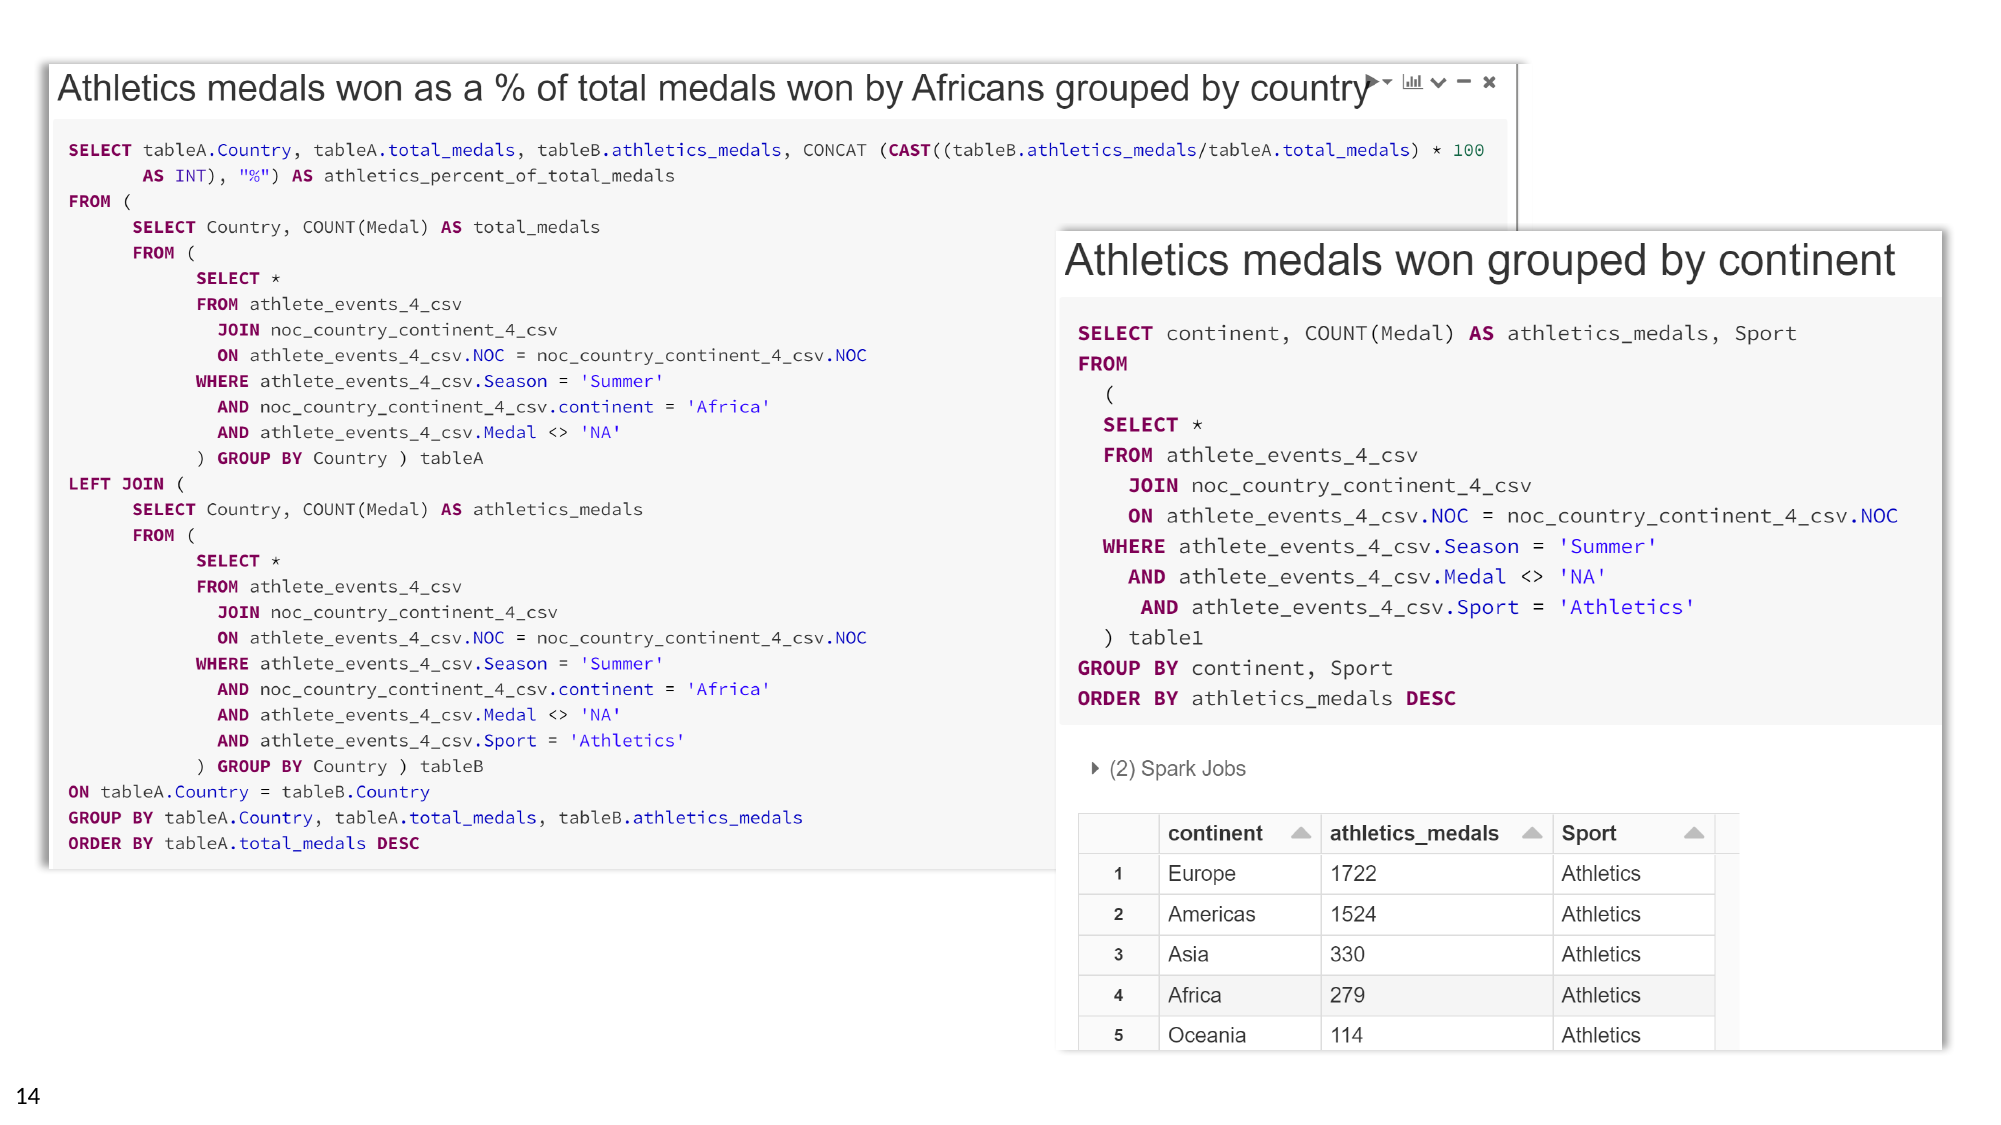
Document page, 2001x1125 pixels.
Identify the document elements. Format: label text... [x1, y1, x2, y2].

slide_number 14 [0, 1065, 450, 1125]
picture [49, 64, 1942, 1050]
